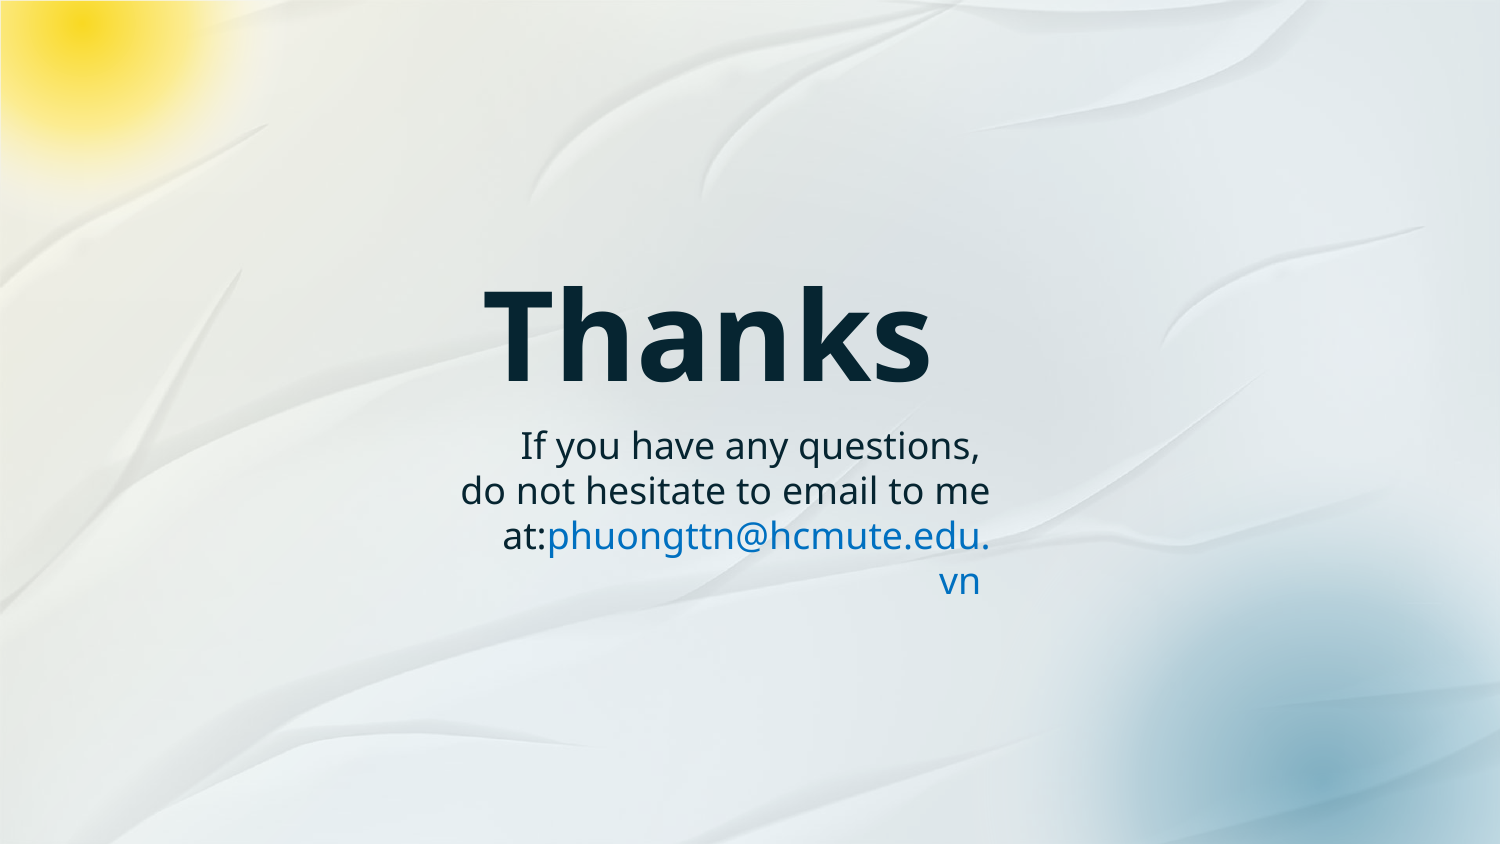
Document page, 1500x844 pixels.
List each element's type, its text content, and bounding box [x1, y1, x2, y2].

title Thanks [290, 256, 967, 365]
subtitle If you have any questions, do not hesitate to email to me at:phuongttn@hcmute.edu.vn [425, 421, 992, 662]
